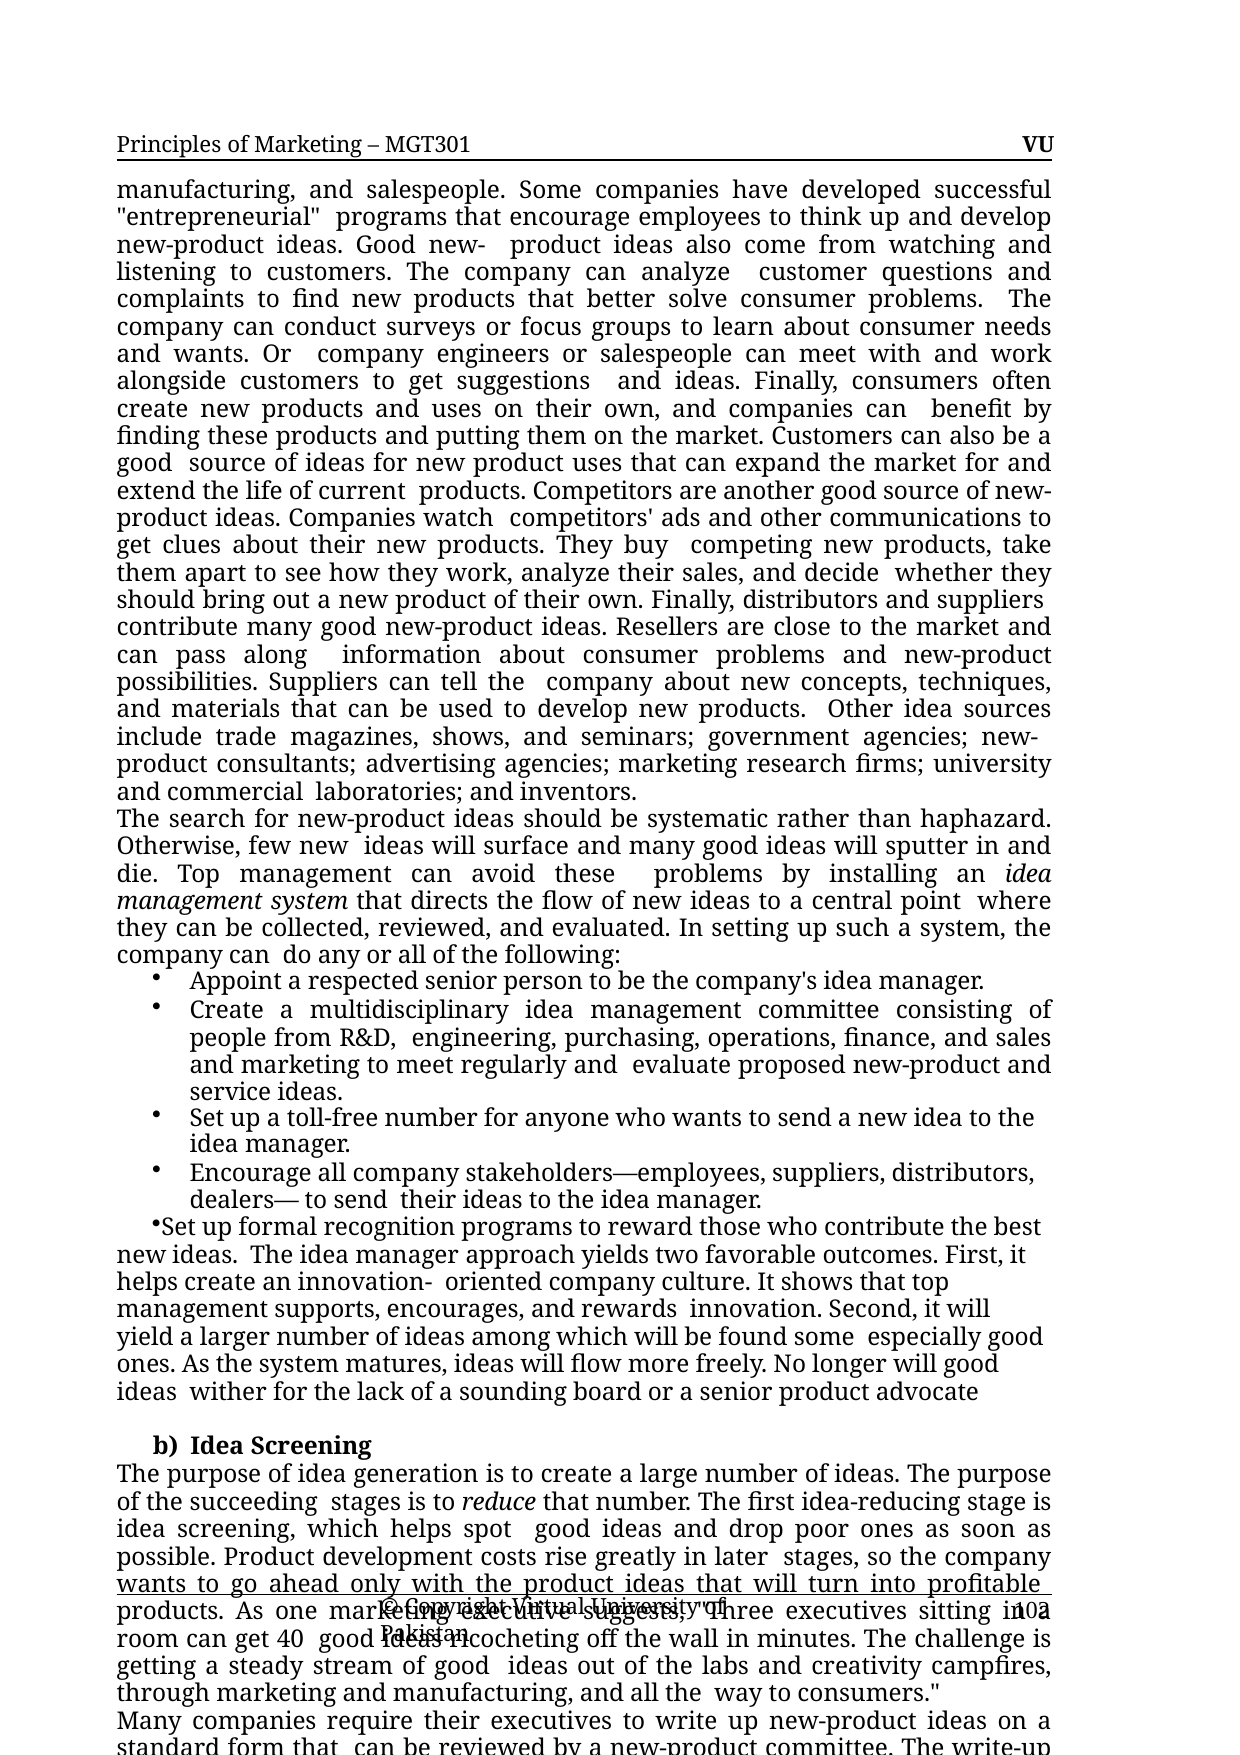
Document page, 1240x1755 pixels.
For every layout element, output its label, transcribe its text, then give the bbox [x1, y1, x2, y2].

text_box Principles of Marketing – MGT301 VU manufacturing, and salespeople. Some companies have developed successful "entrepreneurial" programs that encourage employees to think up and develop new-product ideas. Good new- product ideas also come from watching and listening to customers. The company can analyze customer questions and complaints to find new products that better solve consumer problems. The company can conduct surveys or focus groups to learn about consumer needs and wants. Or company engineers or salespeople can meet with and work alongside customers to get suggestions and ideas. Finally, consumers often create new products and uses on their own, and companies can benefit by finding these products and putting them on the market. Customers can also be a good source of ideas for new product uses that can expand the market for and extend the life of current products. Competitors are another good source of new-product ideas. Companies watch competitors' ads and other communications to get clues about their new products. They buy competing new products, take them apart to see how they work, analyze their sales, and decide whether they should bring out a new product of their own. Finally, distributors and suppliers contribute many good new-product ideas. Resellers are close to the market and can pass along information about consumer problems and new-product possibilities. Suppliers can tell the company about new concepts, techniques, and materials that can be used to develop new products. Other idea sources include trade magazines, shows, and seminars; government agencies; new- product consultants; advertising agencies; marketing research firms; university and commercial laboratories; and inventors. The search for new-product ideas should be systematic rather than haphazard. Otherwise, few new ideas will surface and many good ideas will sputter in and die. Top management can avoid these problems by installing an idea management system that directs the flow of new ideas to a central point where they can be collected, reviewed, and evaluated. In setting up such a system, the company can do any or all of the following: Appoint a respected senior person to be the company's idea manager. Create a multidisciplinary idea management committee consisting of people from R&D, engineering, purchasing, operations, finance, and sales and marketing to meet regularly and evaluate proposed new-product and service ideas. Set up a toll-free number for anyone who wants to send a new idea to the idea manager. Encourage all company stakeholders—employees, suppliers, distributors, dealers— to send their ideas to the idea manager. Set up formal recognition programs to reward those who contribute the best new ideas. The idea manager approach yields two favorable outcomes. First, it helps create an innovation- oriented company culture. It shows that top management supports, encourages, and rewards innovation. Second, it will yield a larger number of ideas among which will be found some especially good ones. As the system matures, ideas will flow more freely. No longer will good ideas wither for the lack of a sounding board or a senior product advocate b) Idea Screening The purpose of idea generation is to create a large number of ideas. The purpose of the succeeding stages is to reduce that number. The first idea-reducing stage is idea screening, which helps spot good ideas and drop poor ones as soon as possible. Product development costs rise greatly in later stages, so the company wants to go ahead only with the product ideas that will turn into profitable products. As one marketing executive suggests, "Three executives sitting in a room can get 40 good ideas ricocheting off the wall in minutes. The challenge is getting a steady stream of good ideas out of the labs and creativity campfires, through marketing and manufacturing, and all the way to consumers." Many companies require their executives to write up new-product ideas on a standard form that can be reviewed by a new-product committee. The write-up describes the product, the target market, and the competition. It makes some rough estimates of market size, product price, development time and costs, manufacturing costs, and rate of return. The committee then [114, 130, 1055, 1755]
